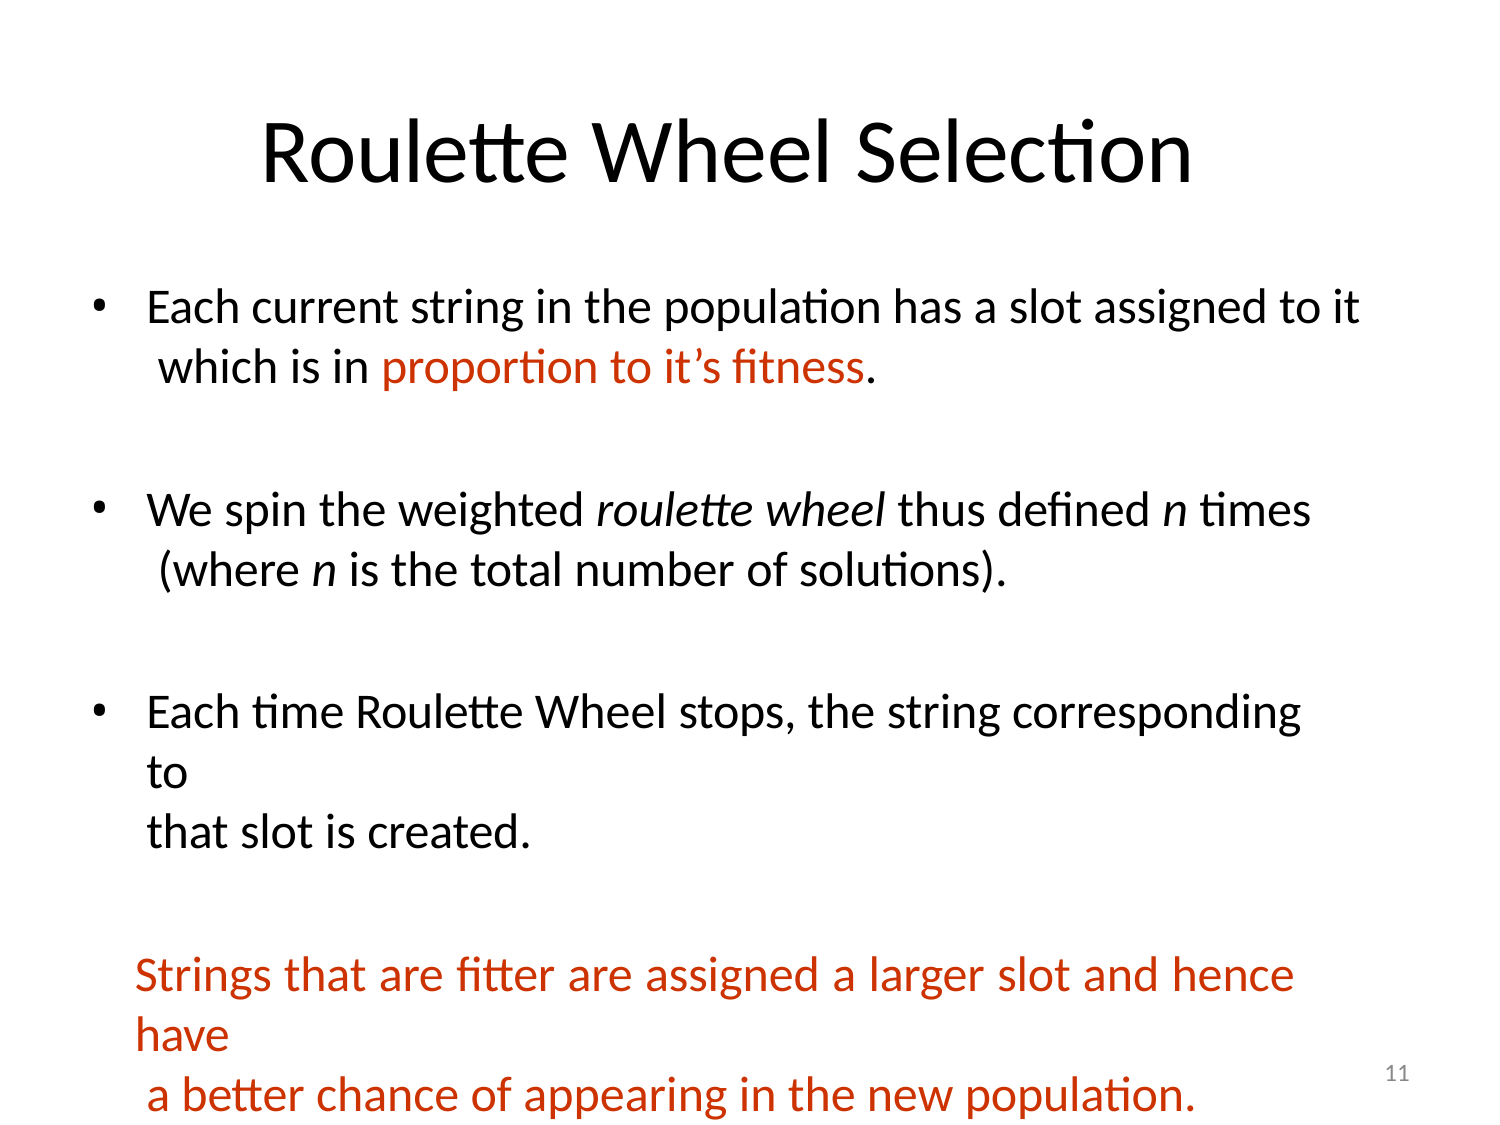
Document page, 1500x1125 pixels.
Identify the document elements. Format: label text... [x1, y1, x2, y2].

title Roulette Wheel Selection [258, 89, 1204, 271]
text_box Each current string in the population has a slot assigned to it which is in proportion to it’s fitness. We spin the weighted roulette wheel thus defined n times (where n is the total number of solutions). Each time Roulette Wheel stops, the string corresponding to that slot is created. Strings that are fitter are assigned a larger slot and hence have a better chance of appearing in the new population. [87, 271, 1413, 1122]
